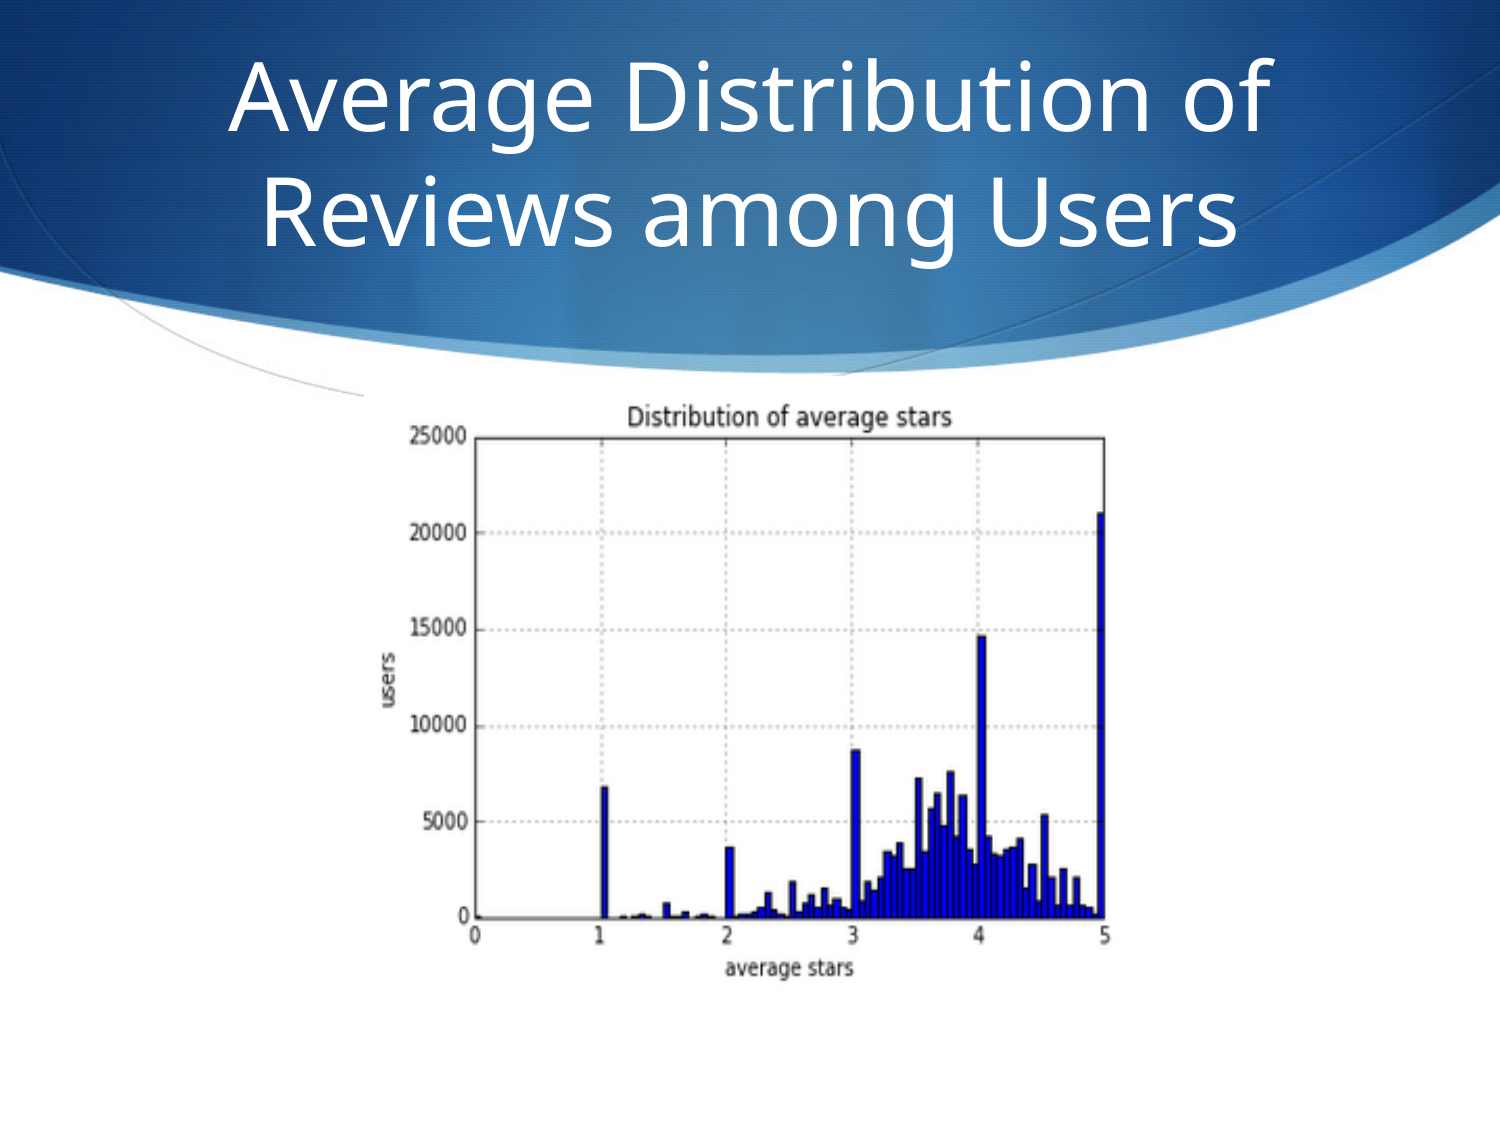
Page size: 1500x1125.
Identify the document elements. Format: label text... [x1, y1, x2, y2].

text_box Average Distribution of Reviews among Users [74, 56, 1425, 244]
picture [0, 0, 1500, 1125]
